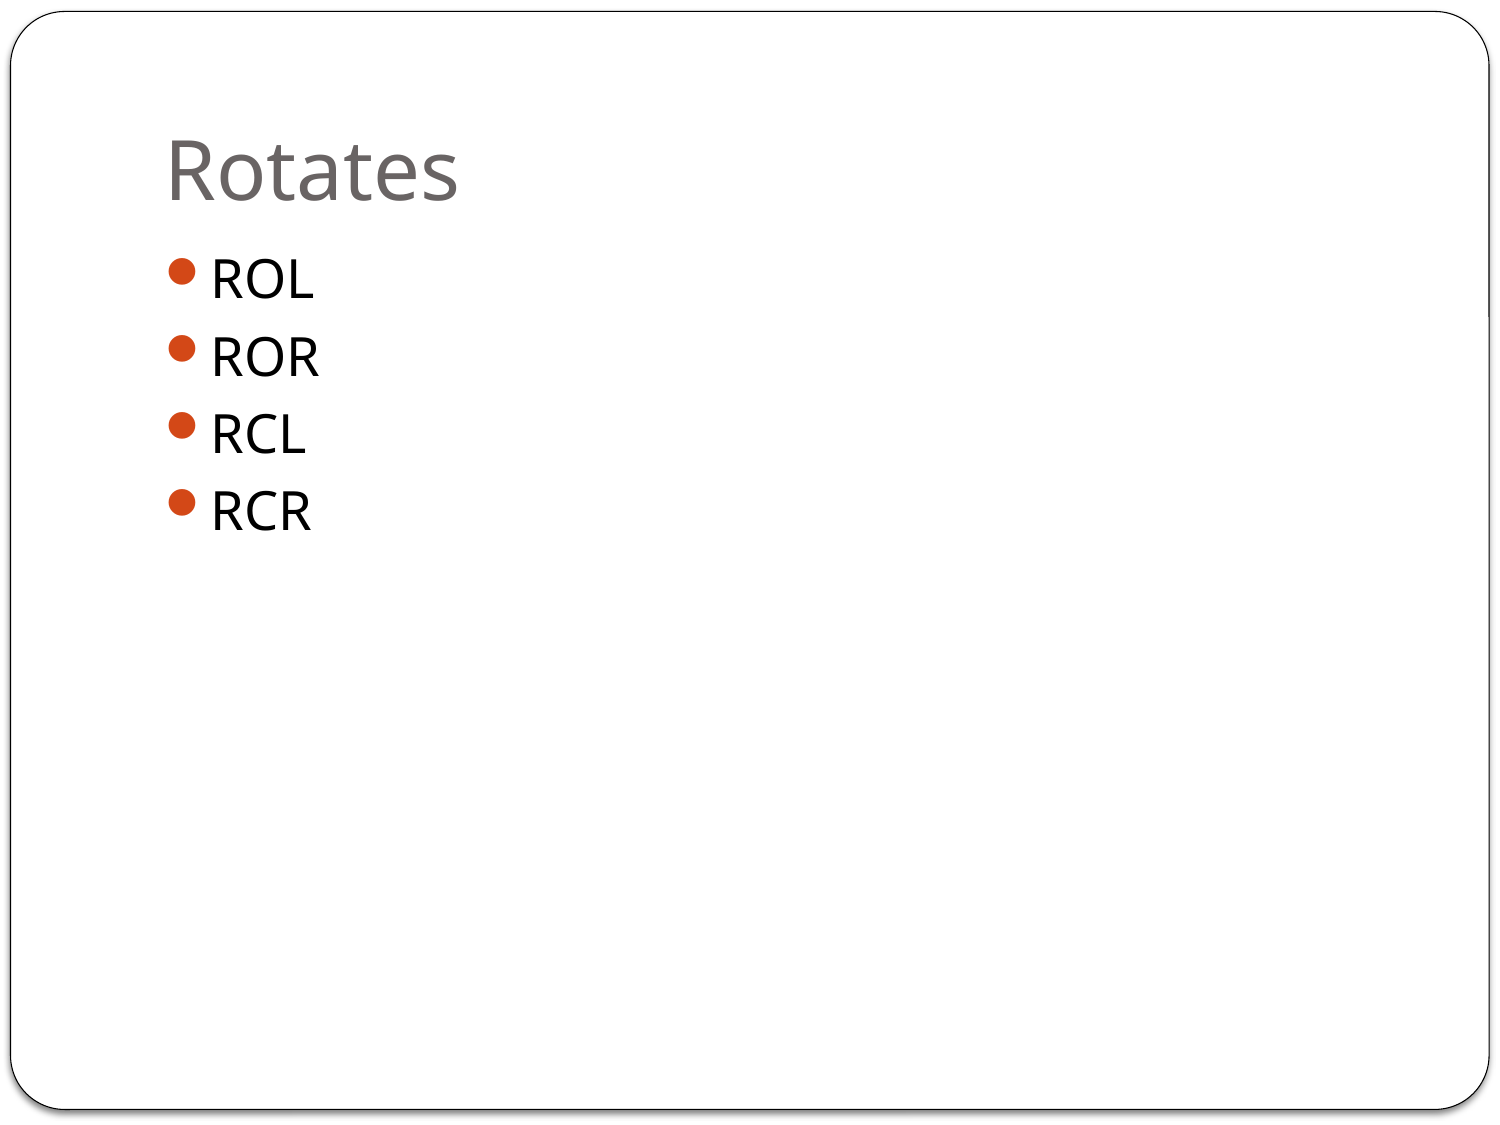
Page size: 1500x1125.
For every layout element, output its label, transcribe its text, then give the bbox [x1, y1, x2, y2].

list ROL ROR RCL RCR [150, 237, 1425, 988]
title Rotates [150, 45, 1425, 233]
